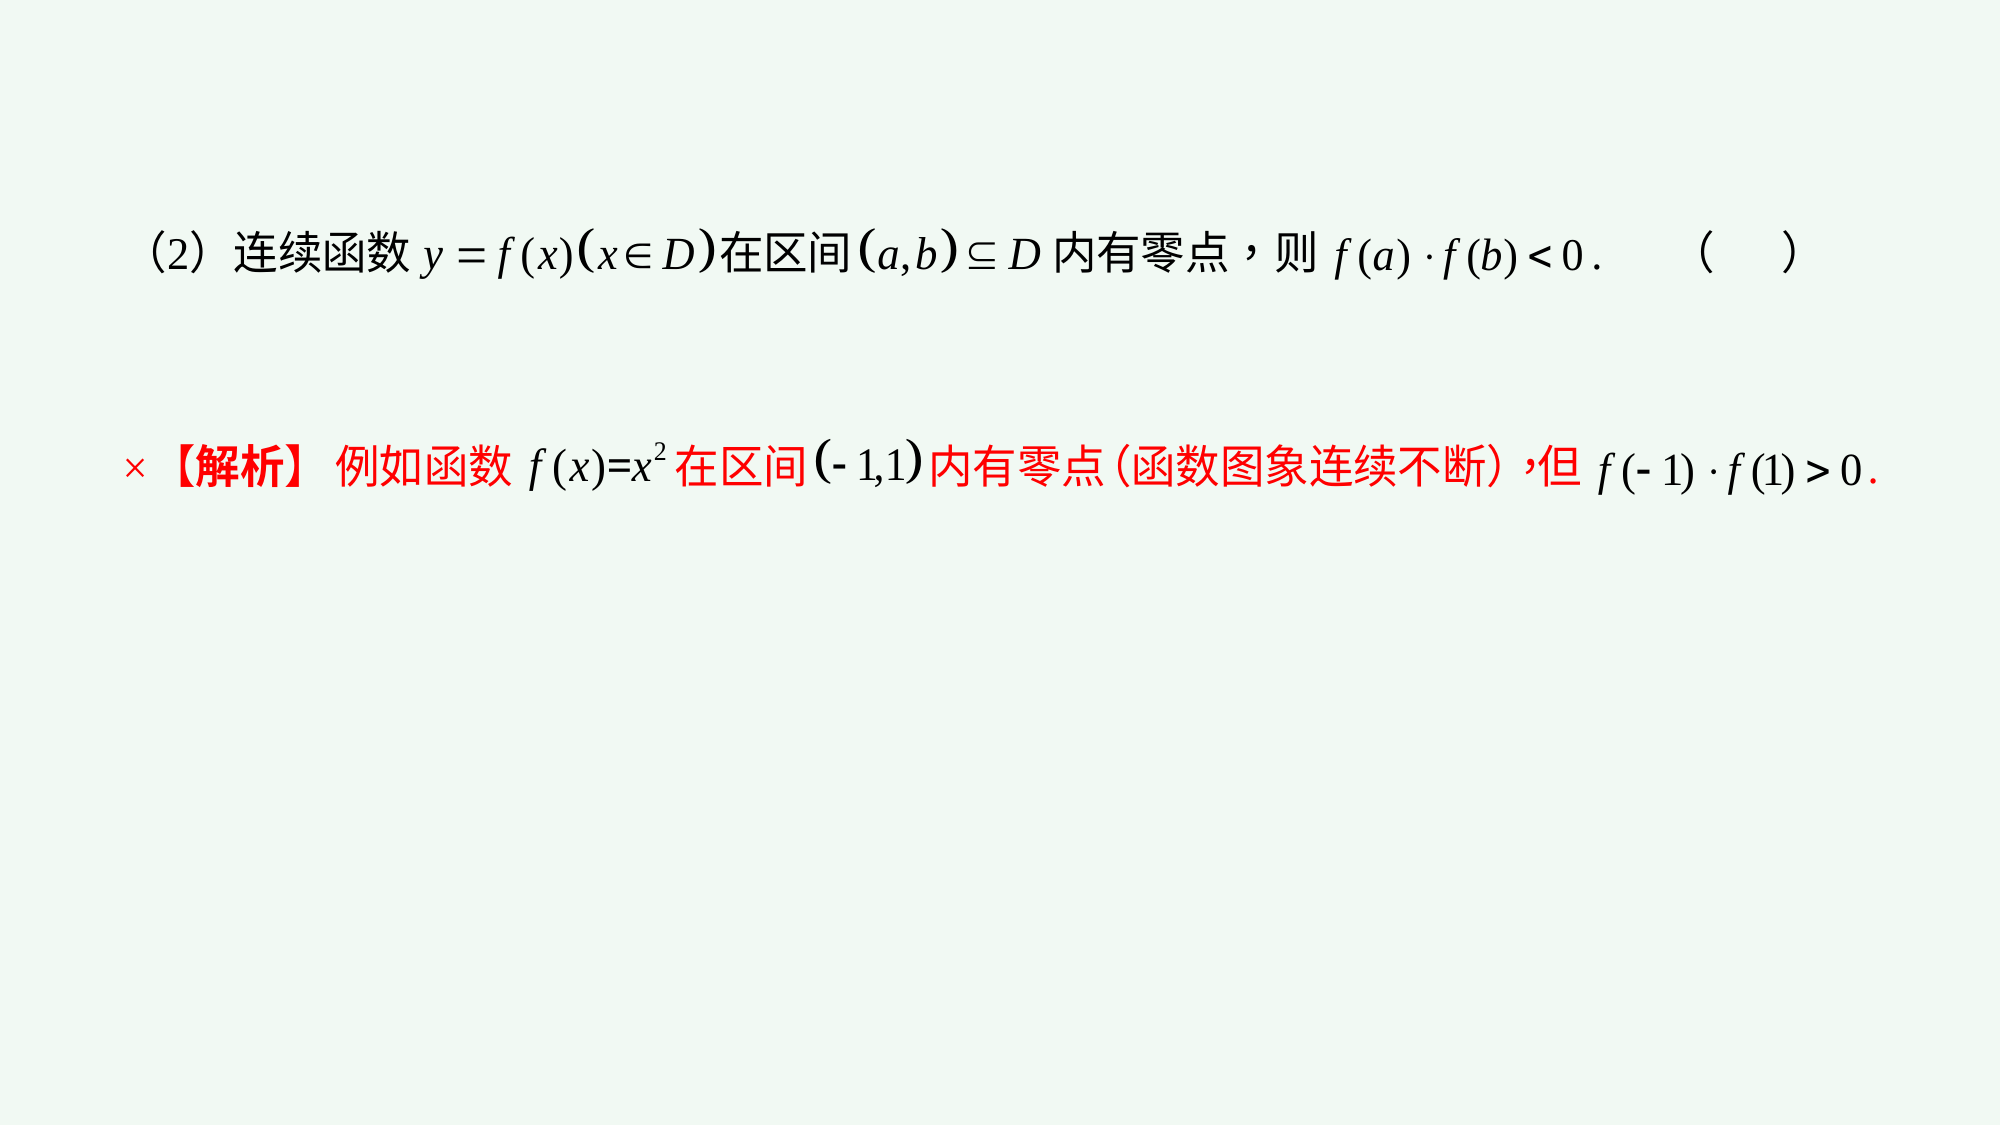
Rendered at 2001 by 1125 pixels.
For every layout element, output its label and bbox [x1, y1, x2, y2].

text_box [122, 221, 1881, 396]
text_box [122, 428, 1881, 540]
